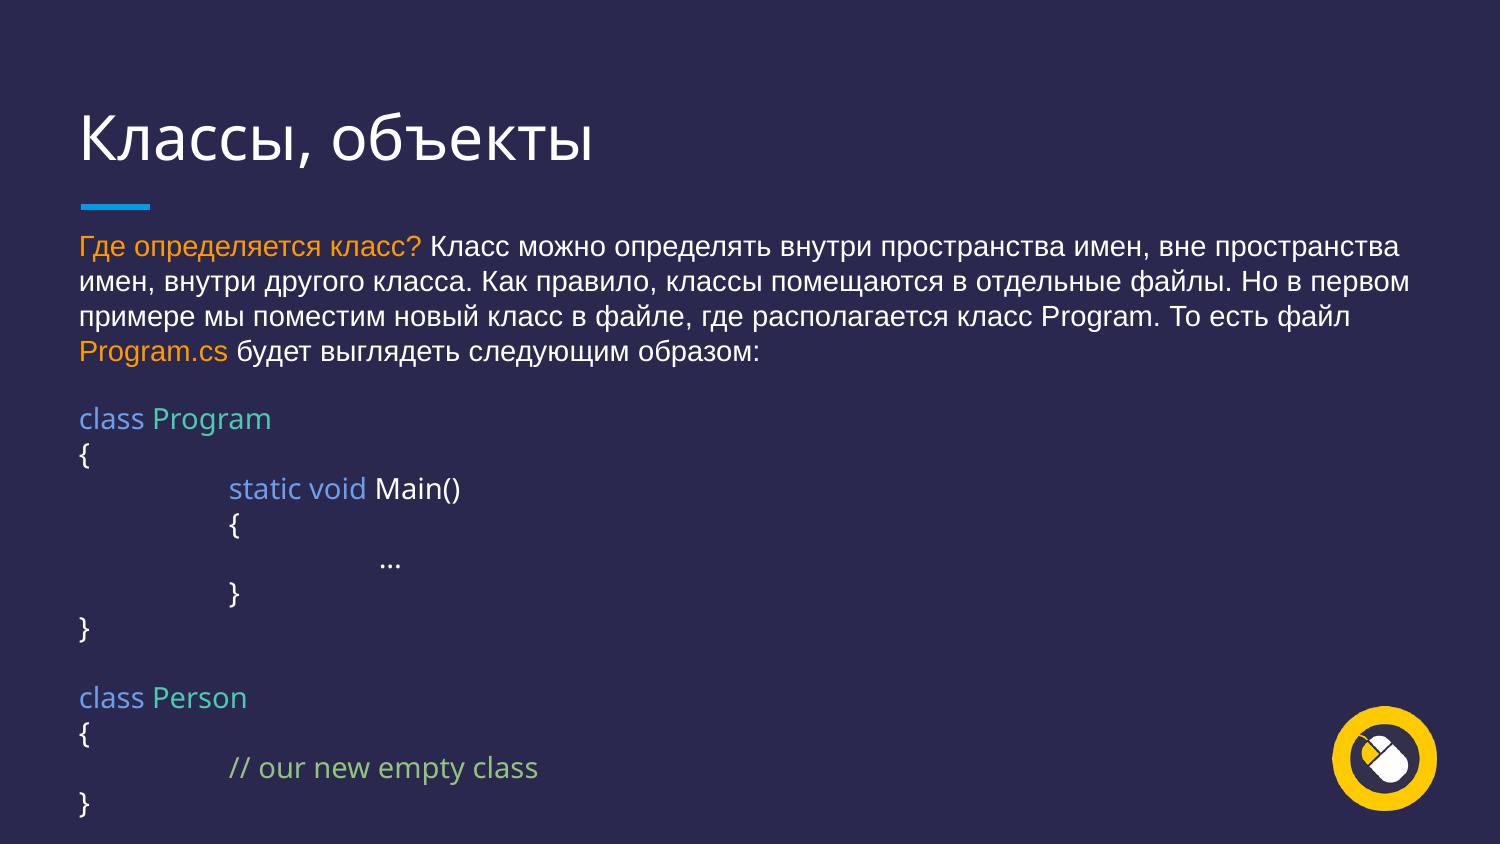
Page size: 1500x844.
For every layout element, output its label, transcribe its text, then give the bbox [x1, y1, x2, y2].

title Классы, объекты [63, 75, 1437, 188]
picture [1332, 706, 1437, 811]
list Где определяется класс? Класс можно определять внутри пространства имен, вне пространства имен, внутри другого класса. Как правило, классы помещаются в отдельные файлы. Но в первом примере мы поместим новый класс в файле, где располагается класс Program. То есть файл Program.cs будет выглядеть следующим образом: class Program { static void Main() { ... } } class Person { // our new empty class } [63, 211, 1437, 844]
